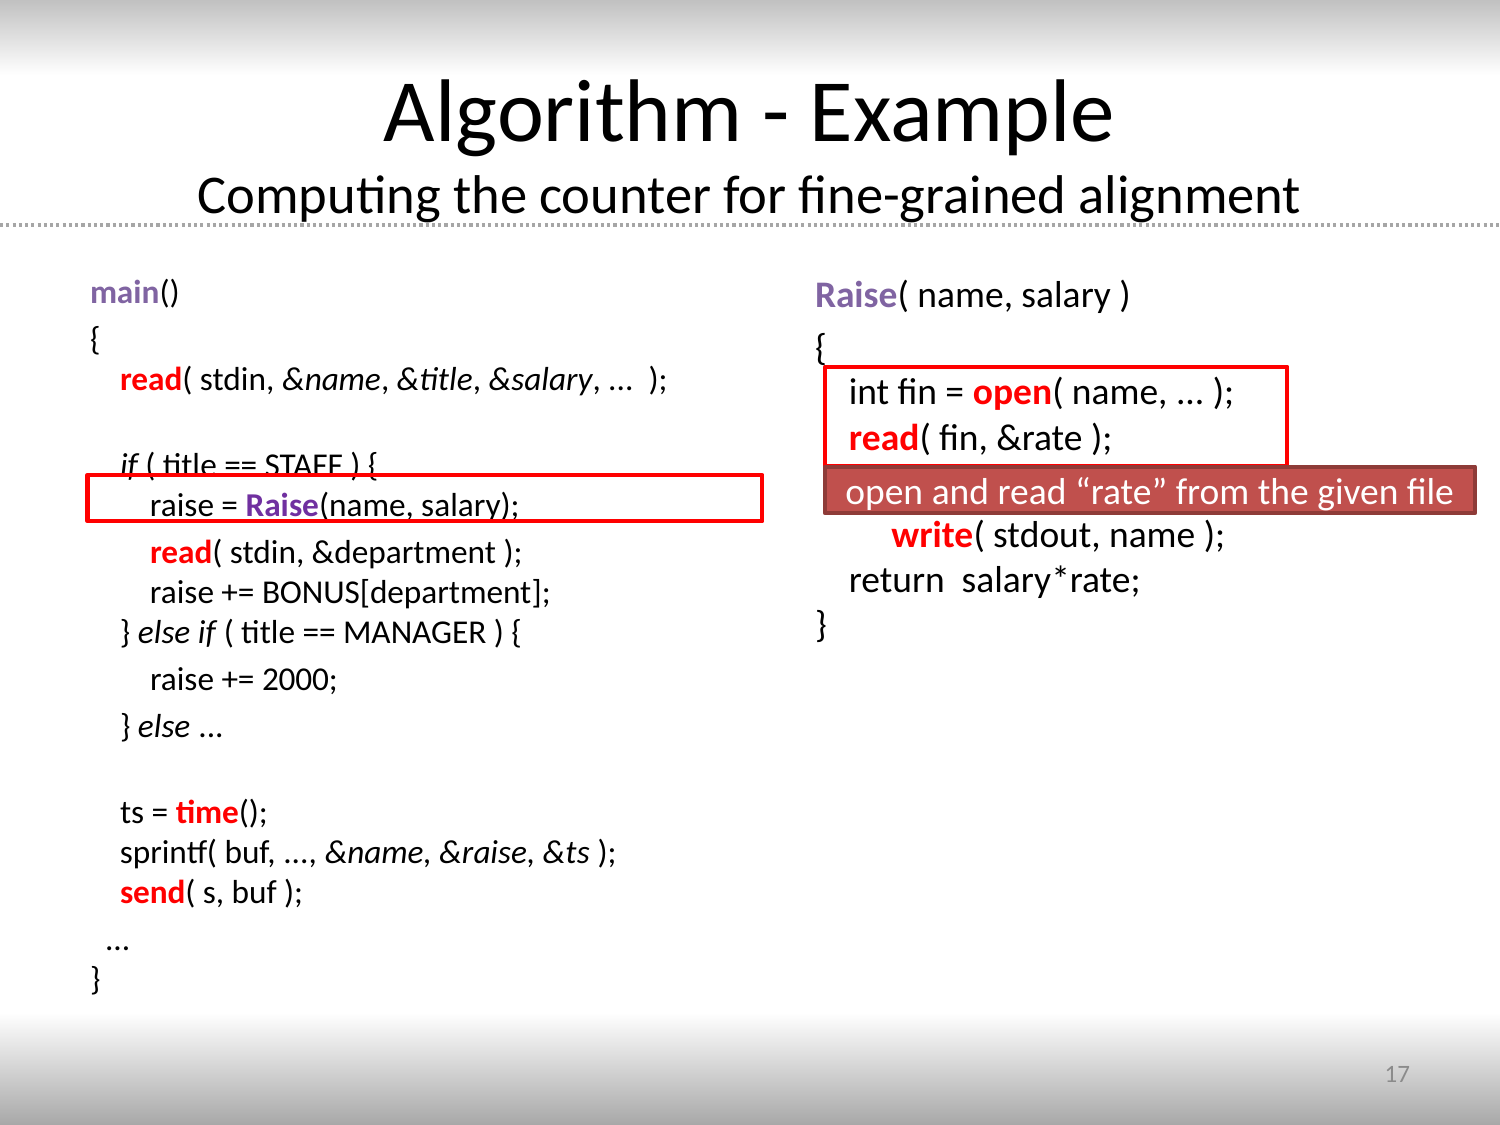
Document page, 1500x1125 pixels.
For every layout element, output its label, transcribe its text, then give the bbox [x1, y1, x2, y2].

list main() { read( stdin, &name, &title, &salary, ... ); if ( title == STAFF ) { raise = Raise(name, salary); read( stdin, &department ); raise += BONUS[department]; } else if ( title == MANAGER ) { raise += 2000; } else ... ts = time(); sprintf( buf, ..., &name, &raise, &ts ); send( s, buf ); ... } [75, 262, 775, 1005]
text_box open and read “rate” from the given file [823, 465, 1477, 515]
title Algorithm - Example Computing the counter for fine-grained alignment [75, 45, 1425, 233]
text_box [85, 473, 764, 523]
text_box Raise( name, salary ) { int fin = open( name, ... ); read( fin, &rate ); if ( salary > 200000 ) write( stdout, name ); return salary*rate; } [800, 262, 1450, 1005]
text_box [823, 365, 1289, 465]
slide_number 17 [1074, 1042, 1425, 1103]
